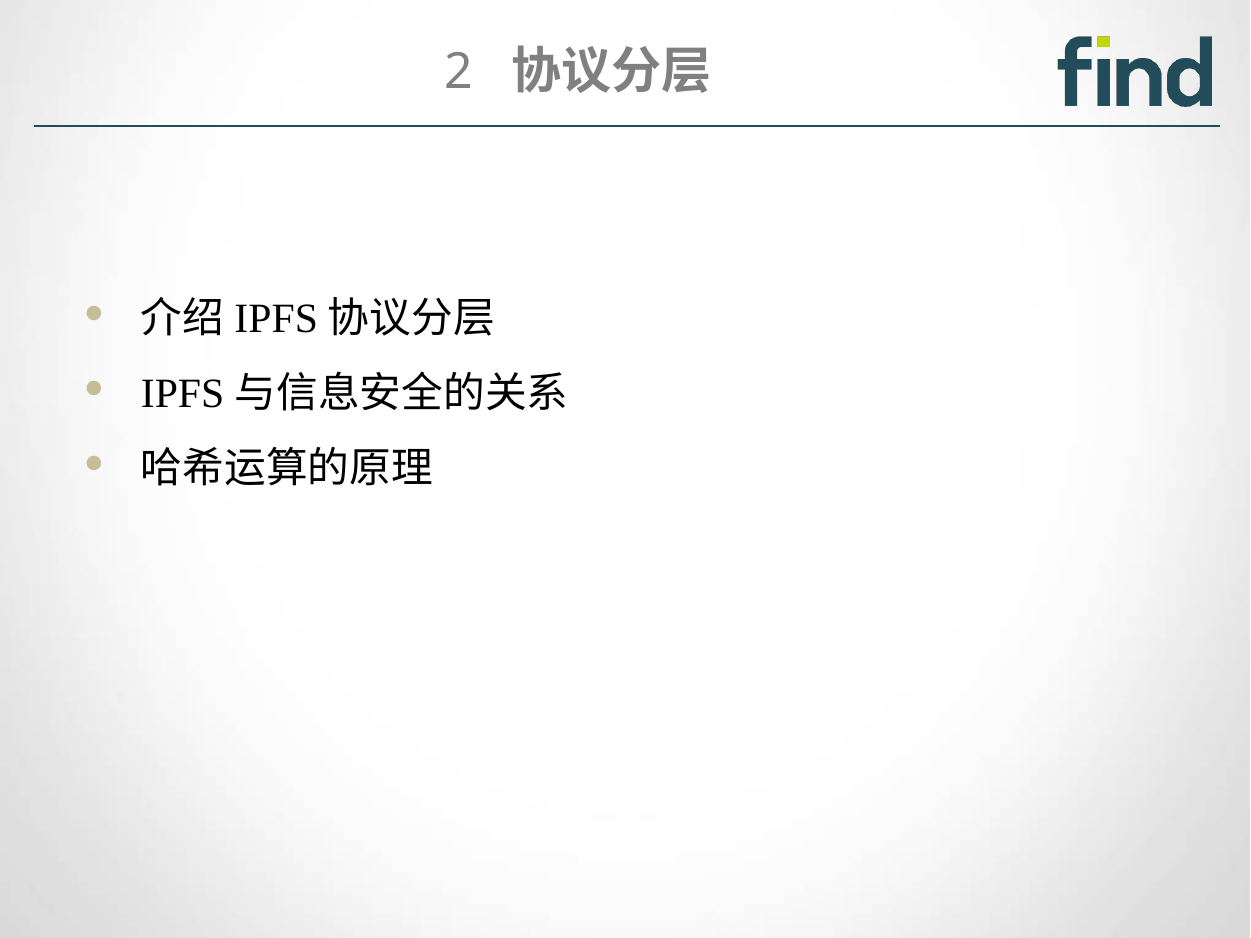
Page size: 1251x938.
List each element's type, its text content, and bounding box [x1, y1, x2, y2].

text_box 协议分层 [497, 31, 727, 107]
text_box 介绍IPFS协议分层 IPFS与信息安全的关系 哈希运算的原理 [69, 208, 1220, 729]
text_box 2 [429, 31, 488, 107]
picture [0, 0, 1250, 938]
